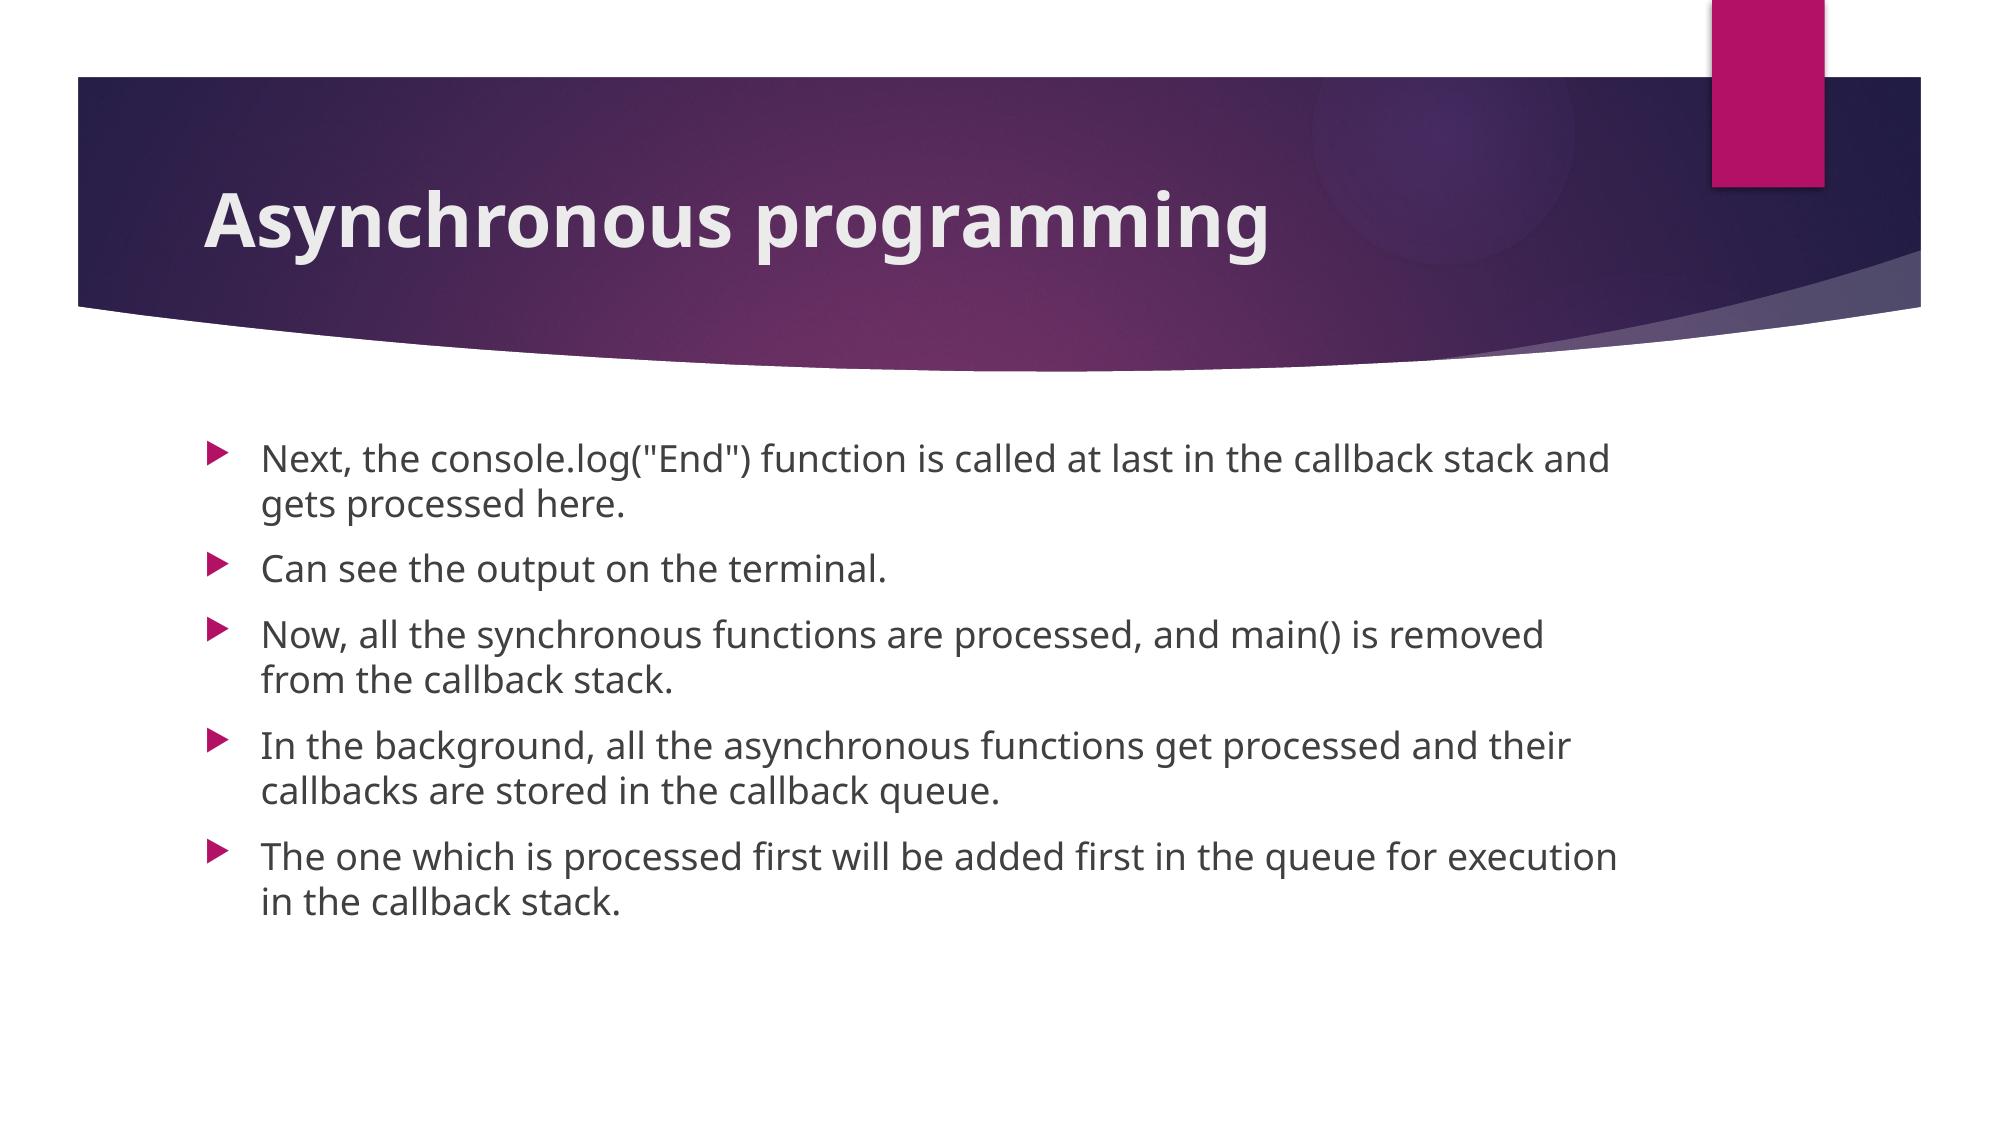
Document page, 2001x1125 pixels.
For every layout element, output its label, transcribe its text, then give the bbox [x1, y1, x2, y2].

title Asynchronous programming [189, 159, 1627, 276]
list Next, the console.log("End") function is called at last in the callback stack and gets processed here. Can see the output on the terminal. Now, all the synchronous functions are processed, and main() is removed from the callback stack. In the background, all the asynchronous functions get processed and their callbacks are stored in the callback queue. The one which is processed first will be added first in the queue for execution in the callback stack. [189, 427, 1638, 988]
